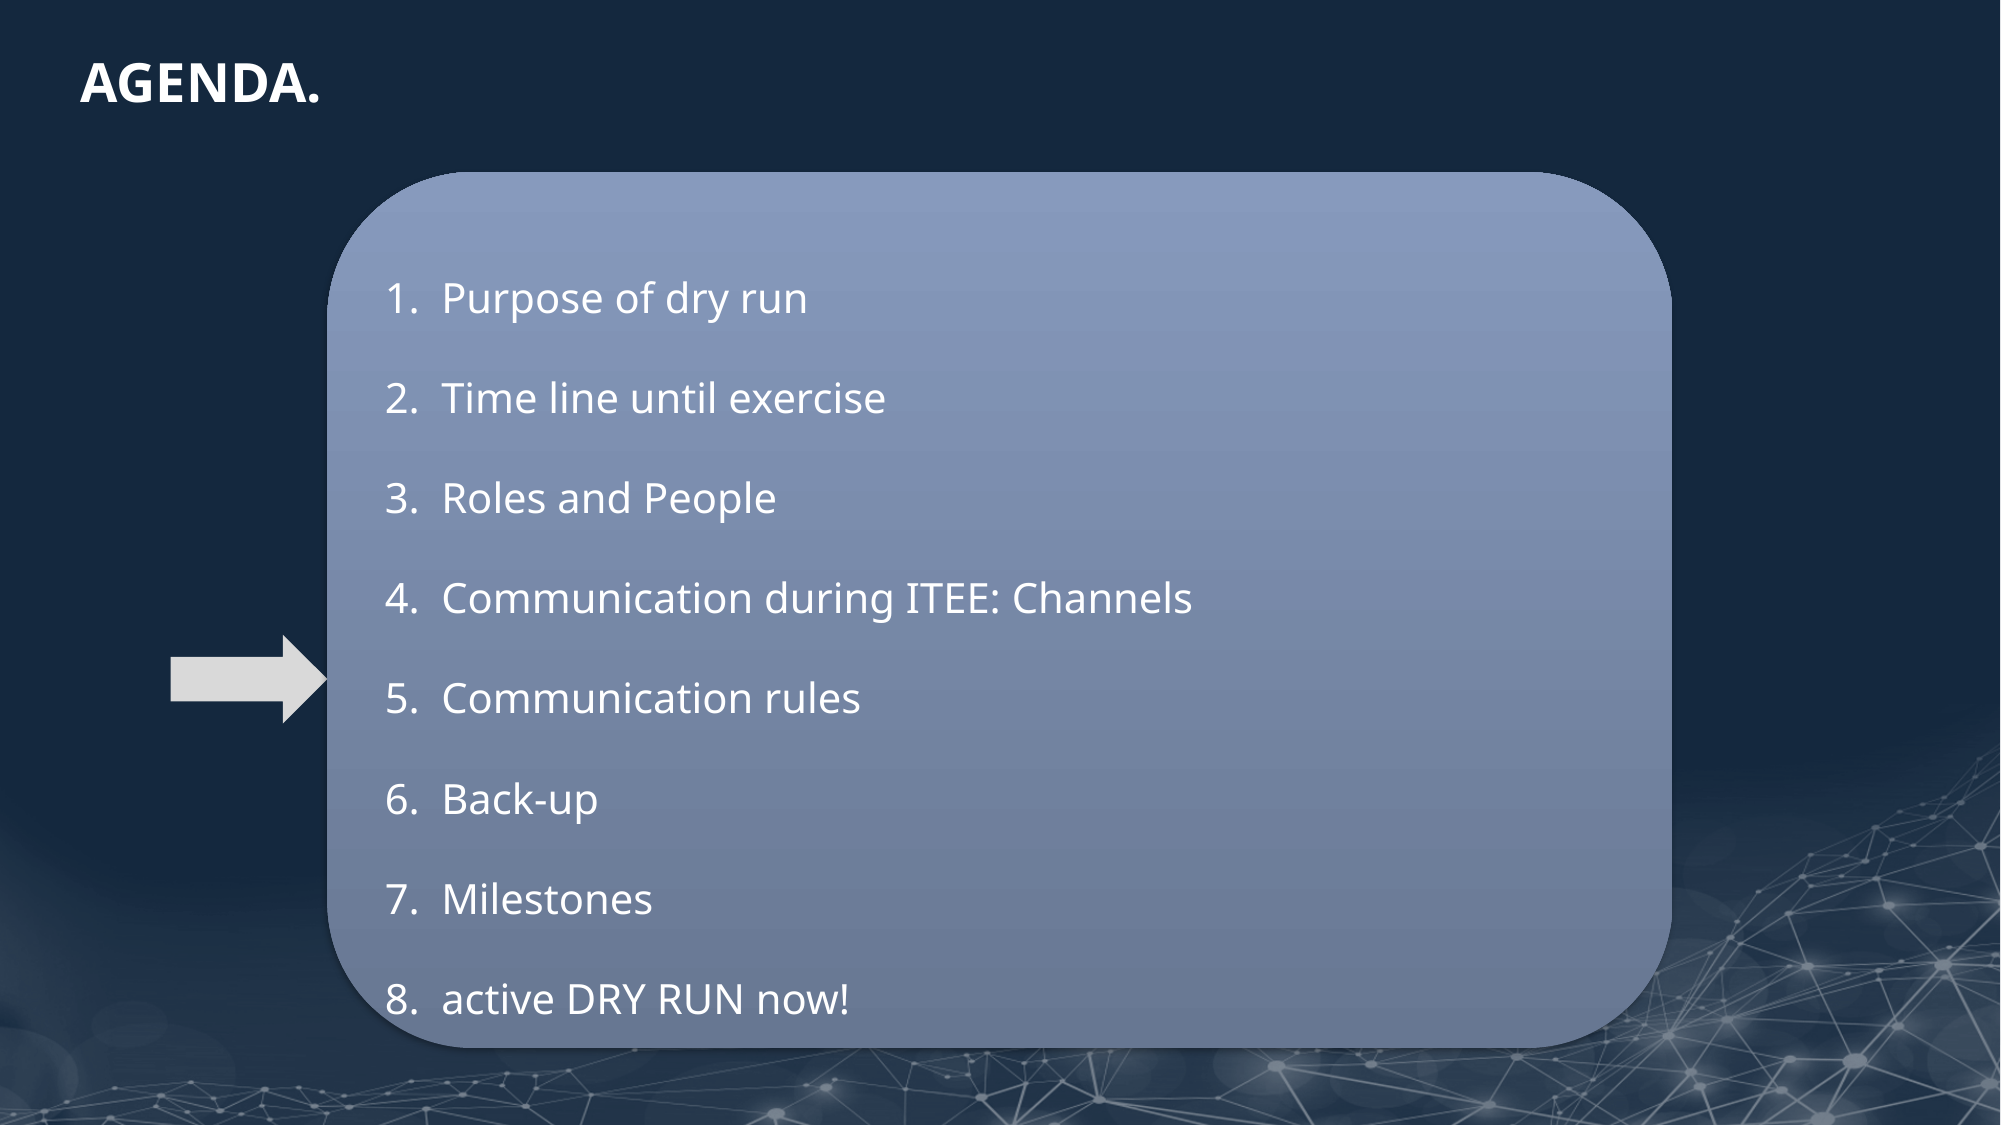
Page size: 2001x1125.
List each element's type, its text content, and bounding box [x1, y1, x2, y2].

title Agenda. [80, 56, 1922, 172]
text_box Purpose of dry run Time line until exercise Roles and People Communication during ITEE: Channels Communication rules Back-up Milestones active DRY RUN now! [327, 171, 1673, 1049]
text_box [168, 632, 321, 726]
picture [0, 684, 2000, 1125]
